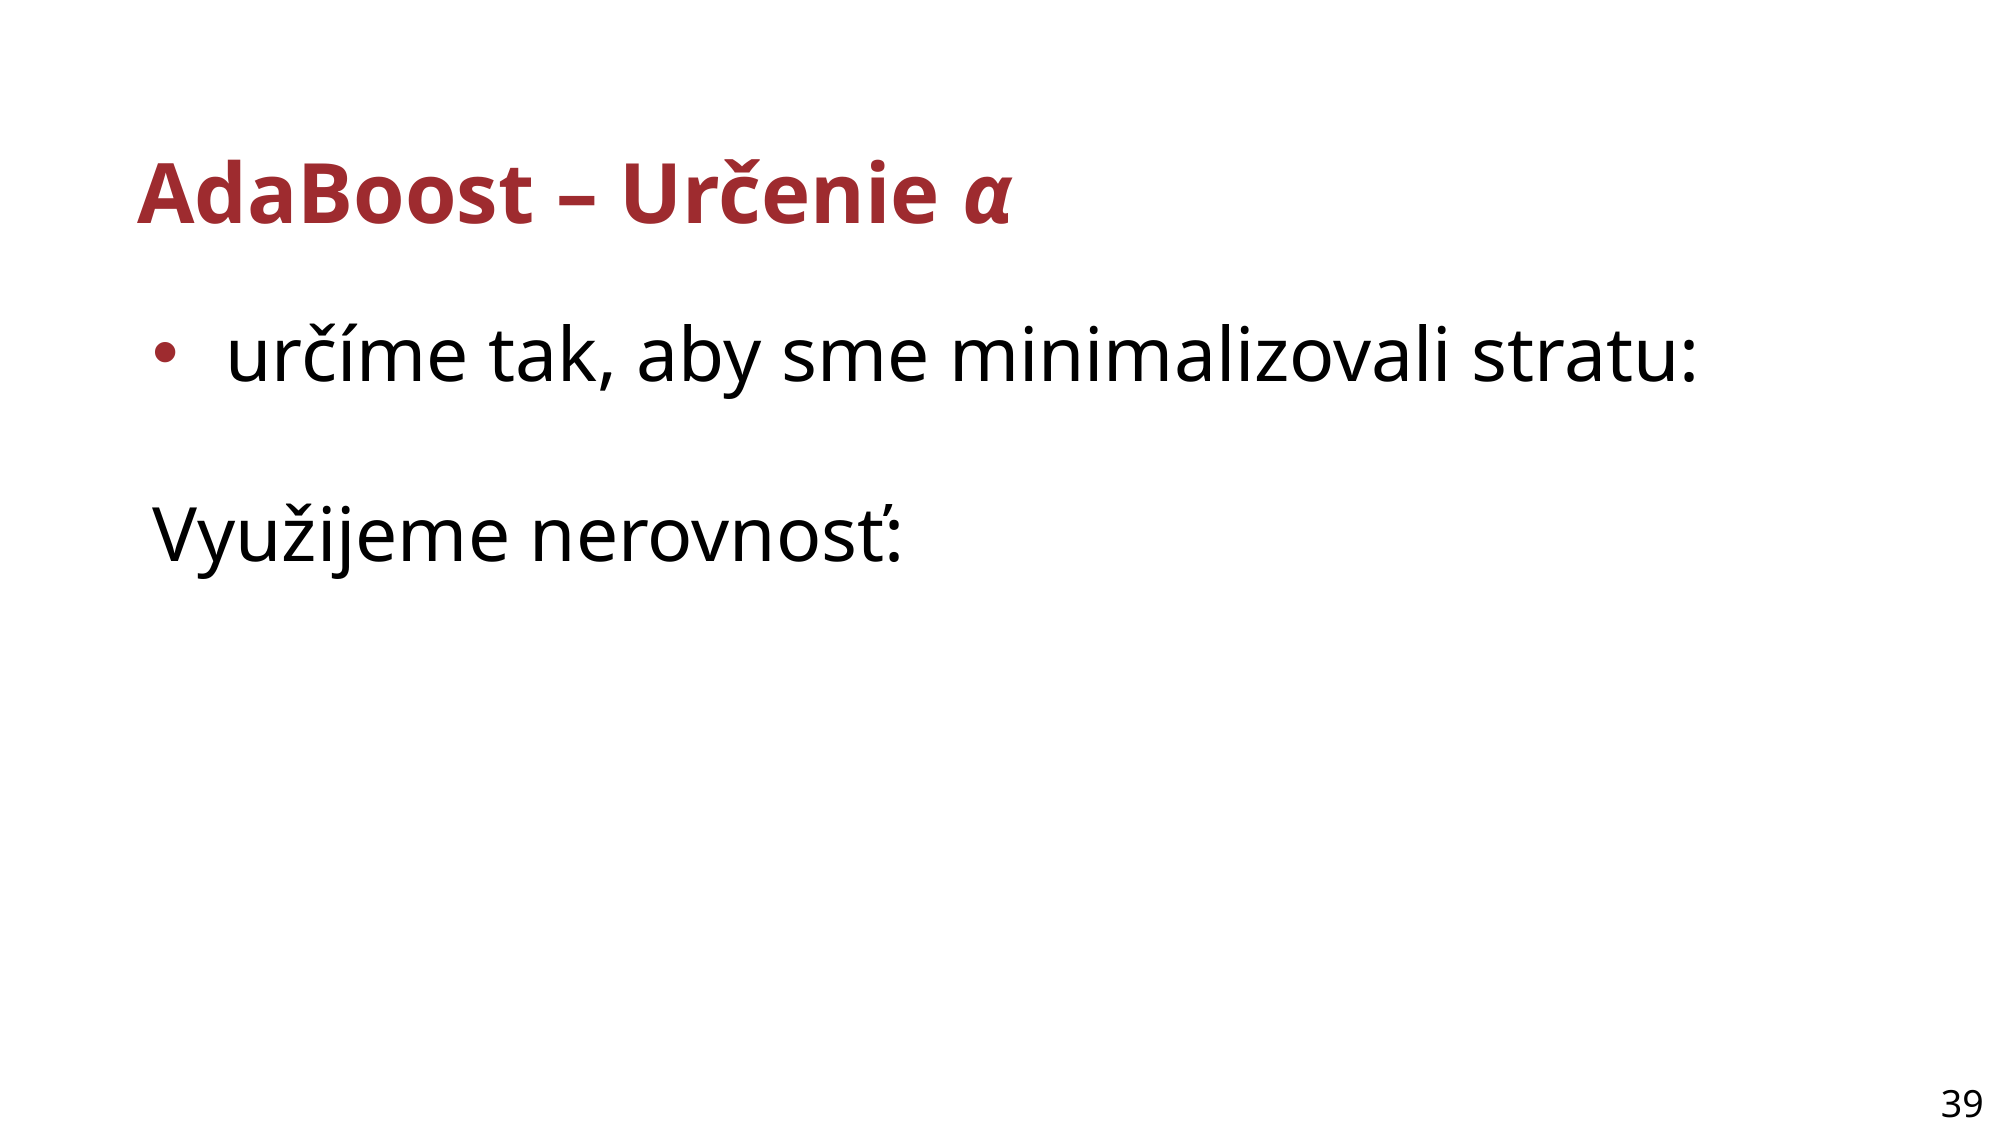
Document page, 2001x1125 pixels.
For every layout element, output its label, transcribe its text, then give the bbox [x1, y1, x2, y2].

title AdaBoost – Určenie α [137, 116, 1717, 278]
